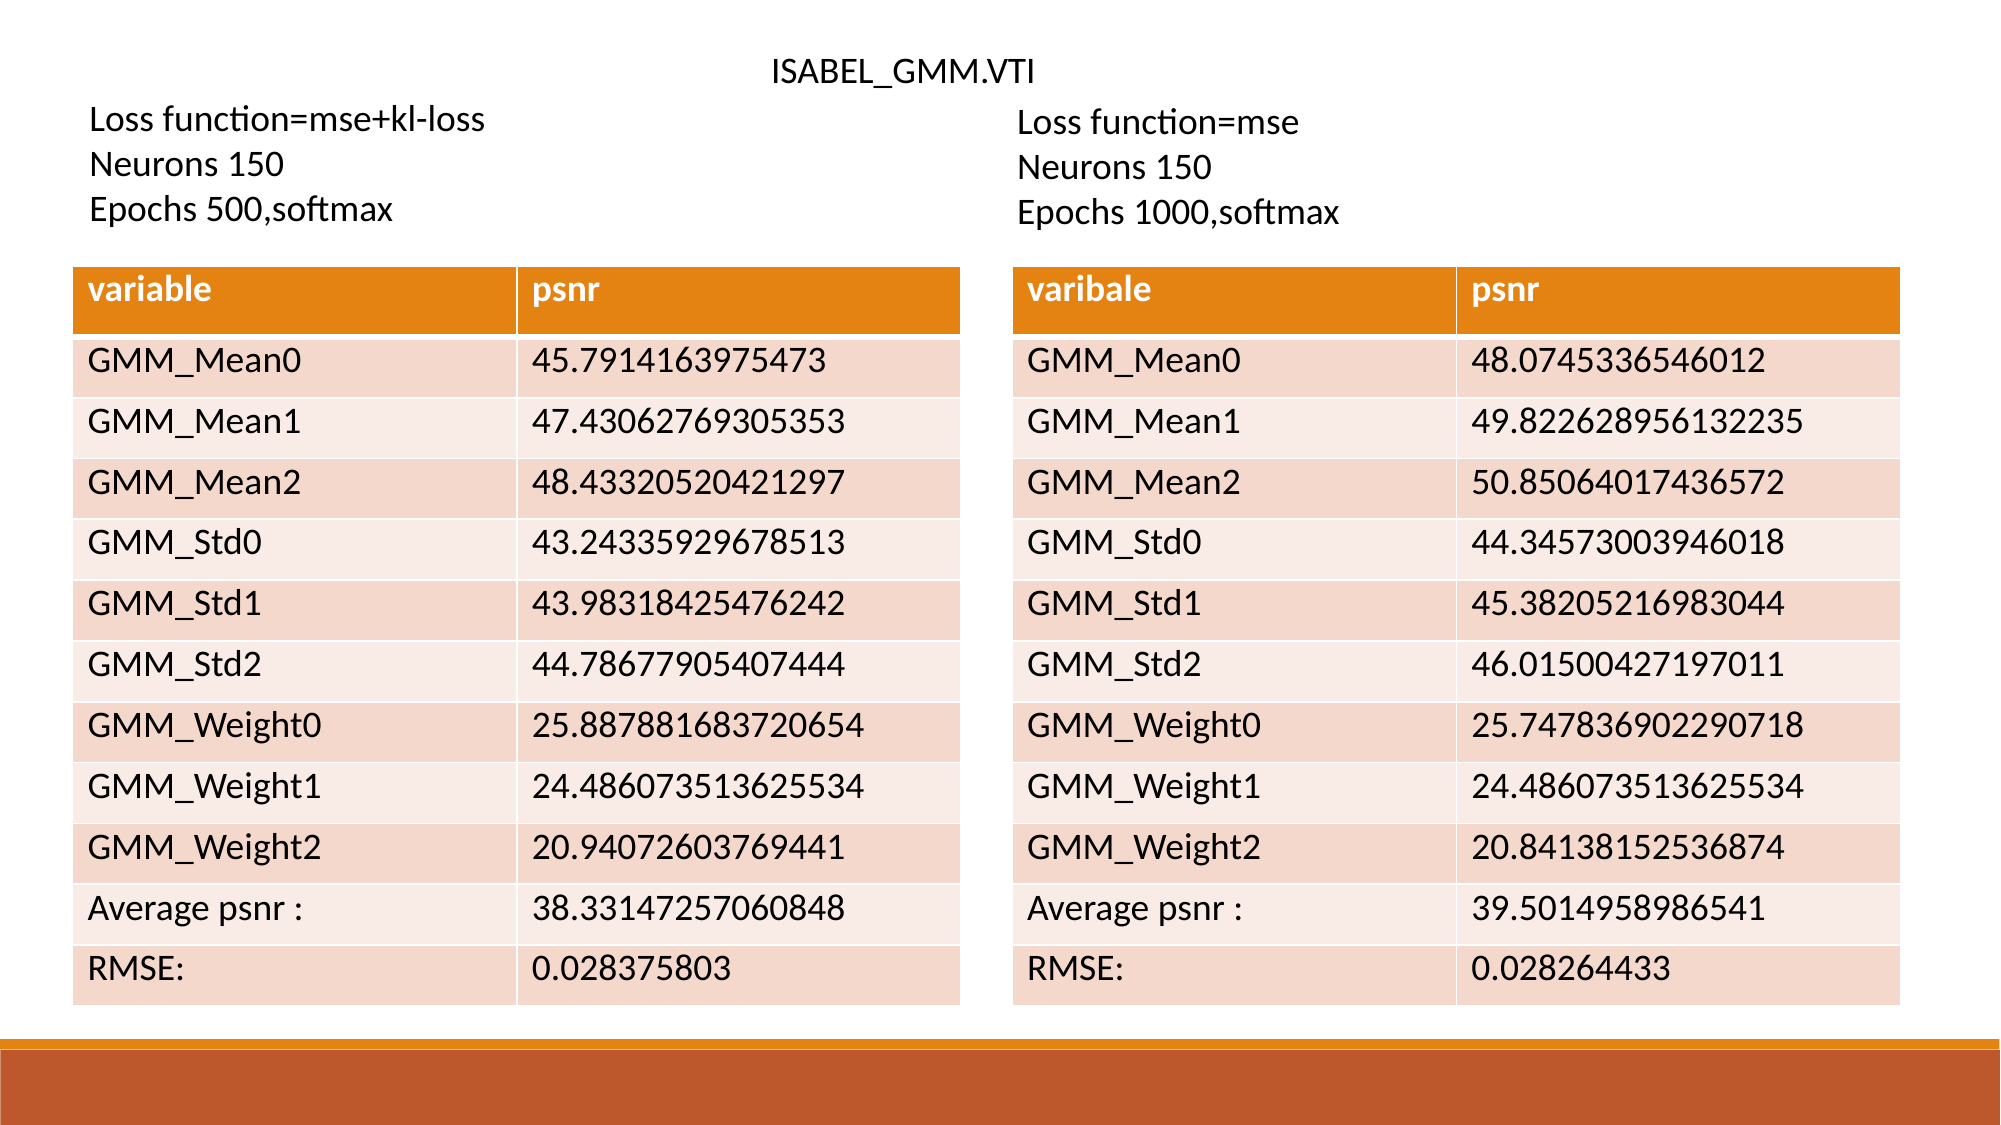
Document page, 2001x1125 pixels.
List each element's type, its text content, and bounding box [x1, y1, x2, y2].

table_cell 0.028264433 [1457, 946, 1900, 1005]
table_header psnr [518, 267, 960, 334]
table_cell Average psnr : [1013, 885, 1456, 944]
table_cell GMM_Std1 [73, 581, 516, 640]
table_cell 25.747836902290718 [1457, 703, 1900, 762]
table_cell GMM_Mean0 [73, 340, 516, 397]
text_box Loss function=mse+kl-loss Neurons 150 Epochs 500,softmax [74, 86, 501, 237]
table_cell 46.01500427197011 [1457, 642, 1900, 701]
table_header psnr [1457, 267, 1900, 334]
table_header varibale [1013, 267, 1456, 334]
table_cell GMM_Weight2 [1013, 824, 1456, 883]
table_cell 24.486073513625534 [1457, 763, 1900, 823]
table_cell GMM_Mean1 [1013, 399, 1456, 458]
table_cell 20.84138152536874 [1457, 824, 1900, 883]
text_box ISABEL_GMM.VTI [756, 38, 1718, 99]
table_cell 43.98318425476242 [518, 581, 960, 640]
table_cell GMM_Weight1 [1013, 763, 1456, 823]
table_cell RMSE: [1013, 946, 1456, 1005]
table_cell 47.43062769305353 [518, 399, 960, 458]
table_cell GMM_Std0 [1013, 520, 1456, 579]
table_cell 24.486073513625534 [518, 763, 960, 823]
table_cell 0.028375803 [518, 946, 960, 1005]
text_box Loss function=mse Neurons 150 Epochs 1000,softmax [1002, 89, 1356, 240]
table_cell GMM_Mean1 [73, 399, 516, 458]
table_cell GMM_Weight1 [73, 763, 516, 823]
table_cell GMM_Weight2 [73, 824, 516, 883]
table_cell GMM_Std2 [1013, 642, 1456, 701]
table_cell 39.5014958986541 [1457, 885, 1900, 944]
table_cell GMM_Mean0 [1013, 340, 1456, 397]
table_cell 43.24335929678513 [518, 520, 960, 579]
table_cell GMM_Weight0 [73, 703, 516, 762]
table_cell Average psnr : [73, 885, 516, 944]
table_cell 50.85064017436572 [1457, 459, 1900, 518]
table_cell 38.33147257060848 [518, 885, 960, 944]
table_cell 48.43320520421297 [518, 459, 960, 518]
table_cell 45.38205216983044 [1457, 581, 1900, 640]
table_cell 20.94072603769441 [518, 824, 960, 883]
table_cell 45.7914163975473 [518, 340, 960, 397]
table_cell GMM_Std0 [73, 520, 516, 579]
table_cell 49.822628956132235 [1457, 399, 1900, 458]
table_cell GMM_Mean2 [73, 459, 516, 518]
table_cell 48.0745336546012 [1457, 340, 1900, 397]
table_cell RMSE: [73, 946, 516, 1005]
table_cell GMM_Mean2 [1013, 459, 1456, 518]
table_cell GMM_Std1 [1013, 581, 1456, 640]
table_cell 44.78677905407444 [518, 642, 960, 701]
table_cell 44.34573003946018 [1457, 520, 1900, 579]
table_cell 25.887881683720654 [518, 703, 960, 762]
table_cell GMM_Weight0 [1013, 703, 1456, 762]
table_header variable [73, 267, 516, 334]
table_cell GMM_Std2 [73, 642, 516, 701]
